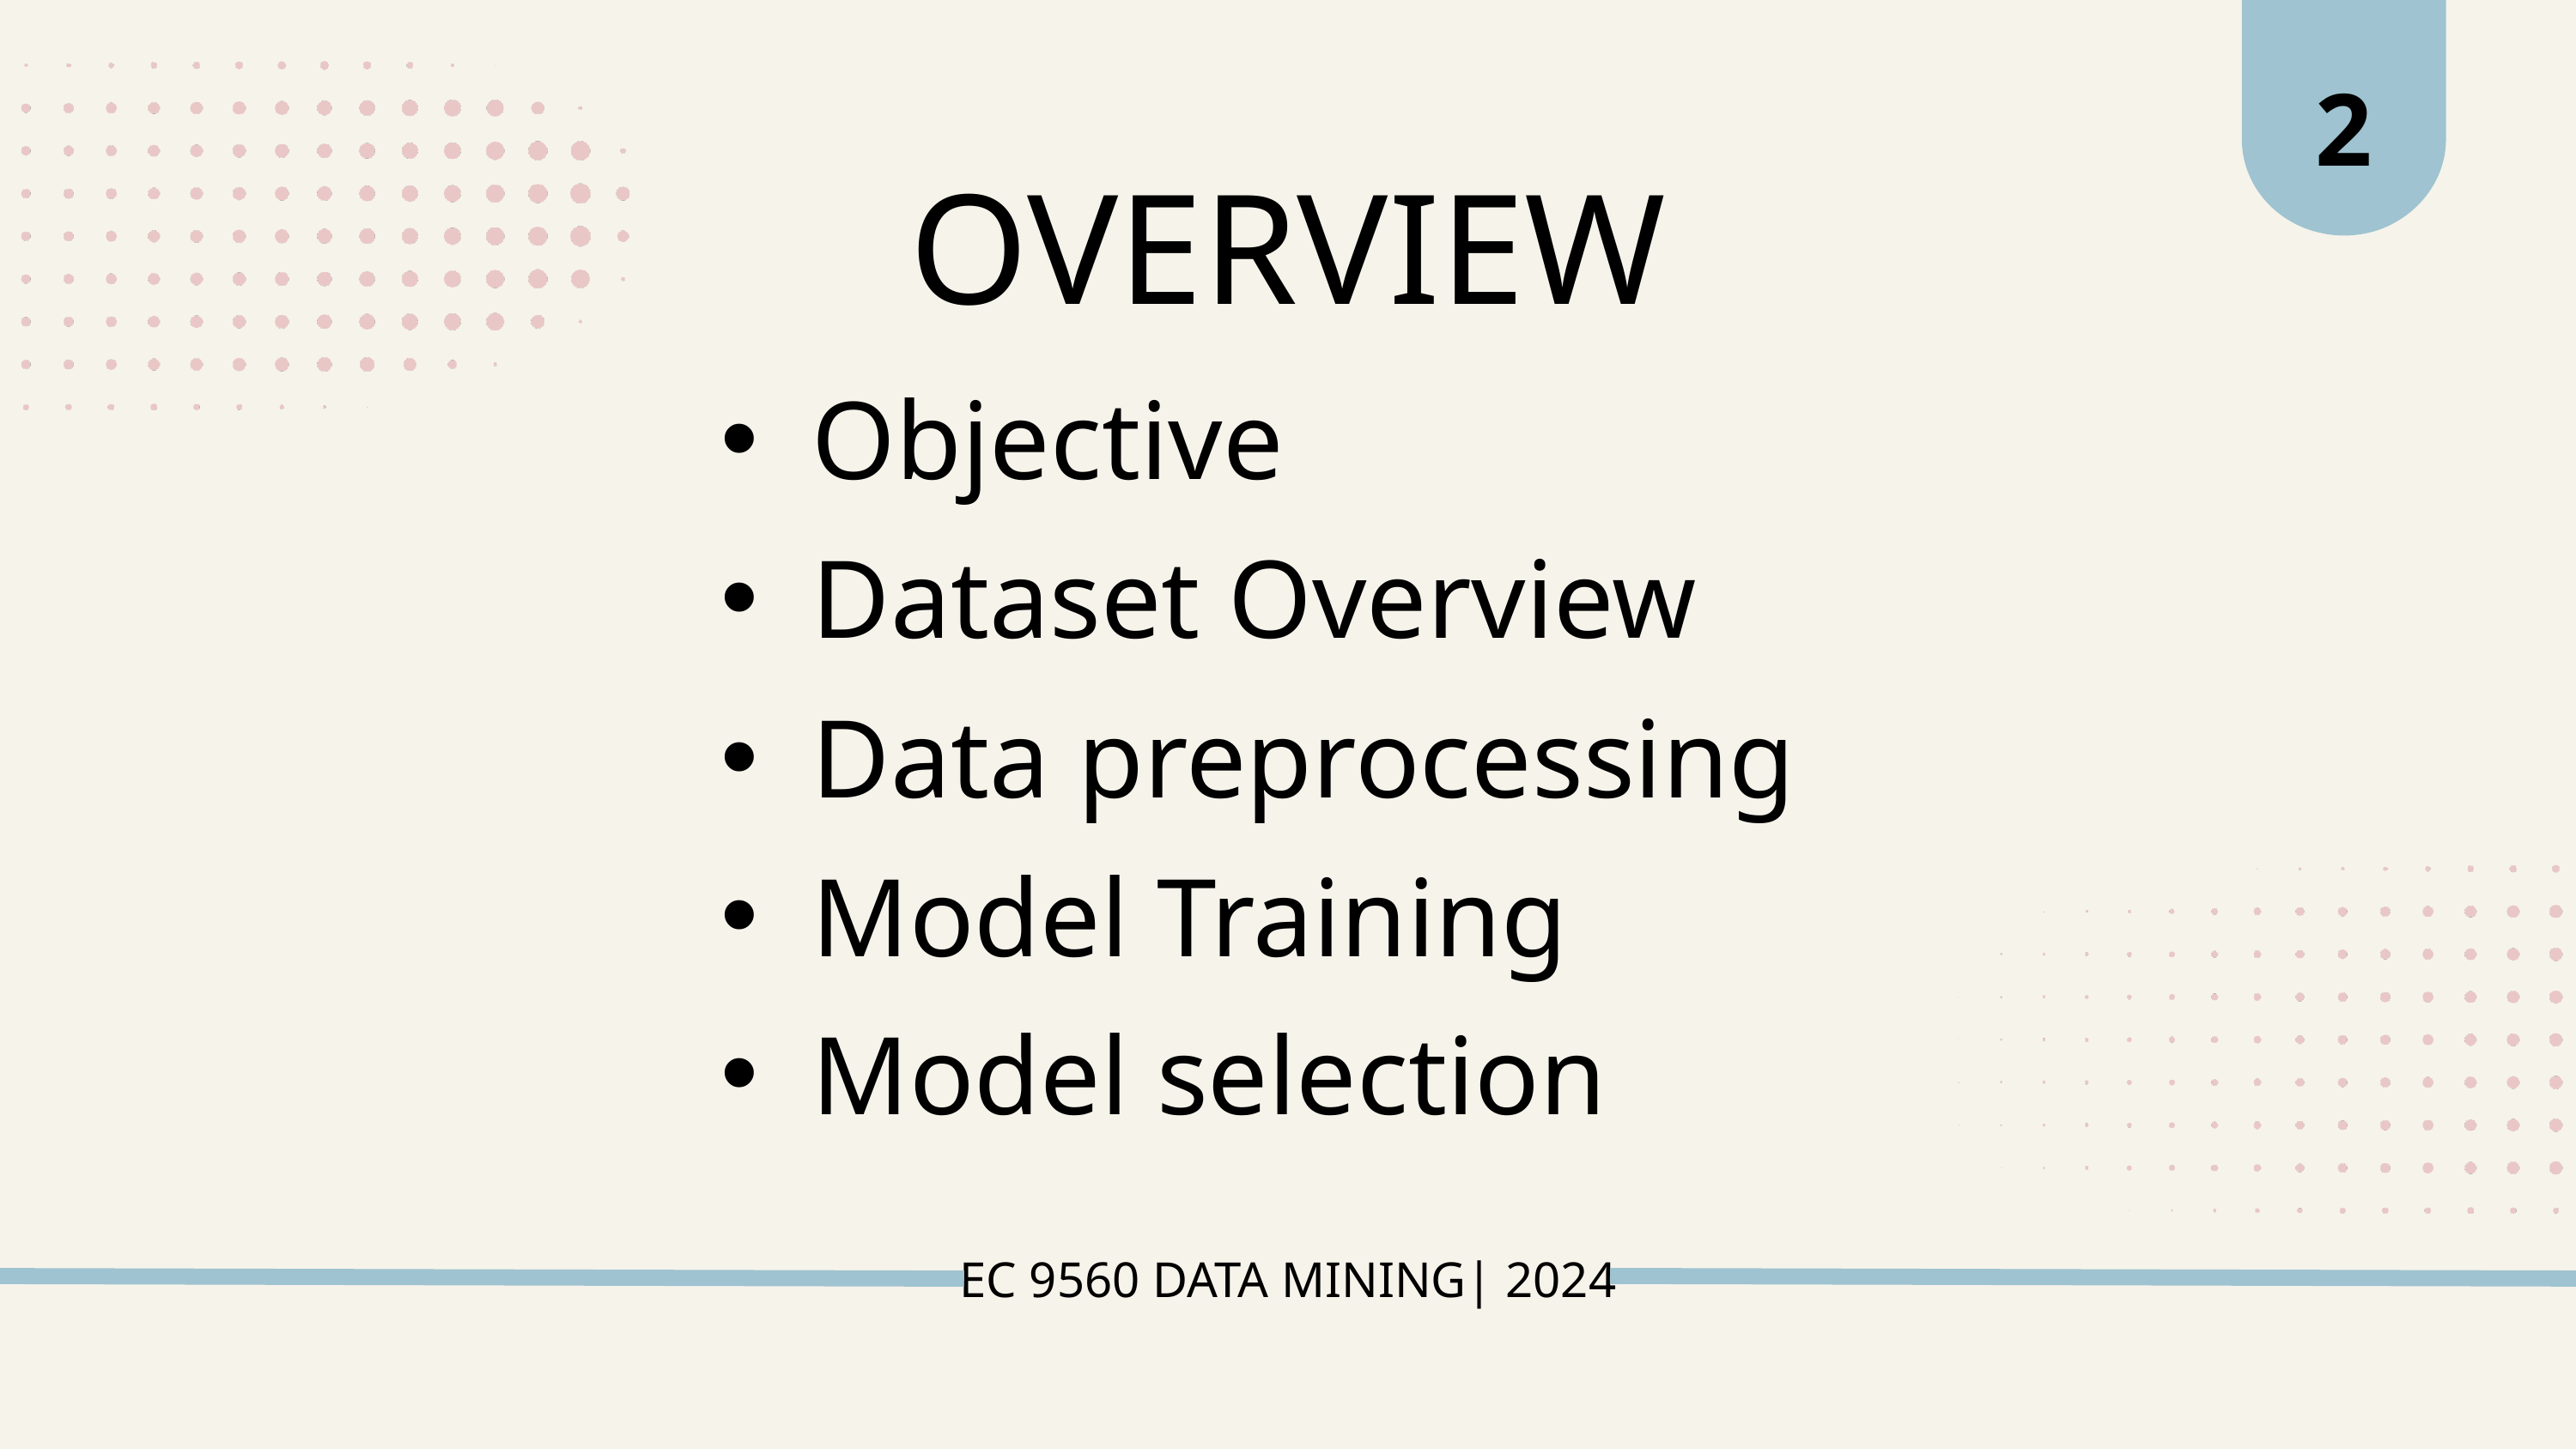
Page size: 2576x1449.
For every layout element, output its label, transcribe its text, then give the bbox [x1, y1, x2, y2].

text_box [2233, 0, 2455, 236]
text_box [1916, 864, 2576, 1215]
text_box [0, 61, 630, 410]
text_box OVERVIEW [630, 122, 2216, 336]
text_box EC 9560 DATA MINING| 2024 [803, 1239, 1773, 1307]
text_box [629, 363, 1969, 1128]
